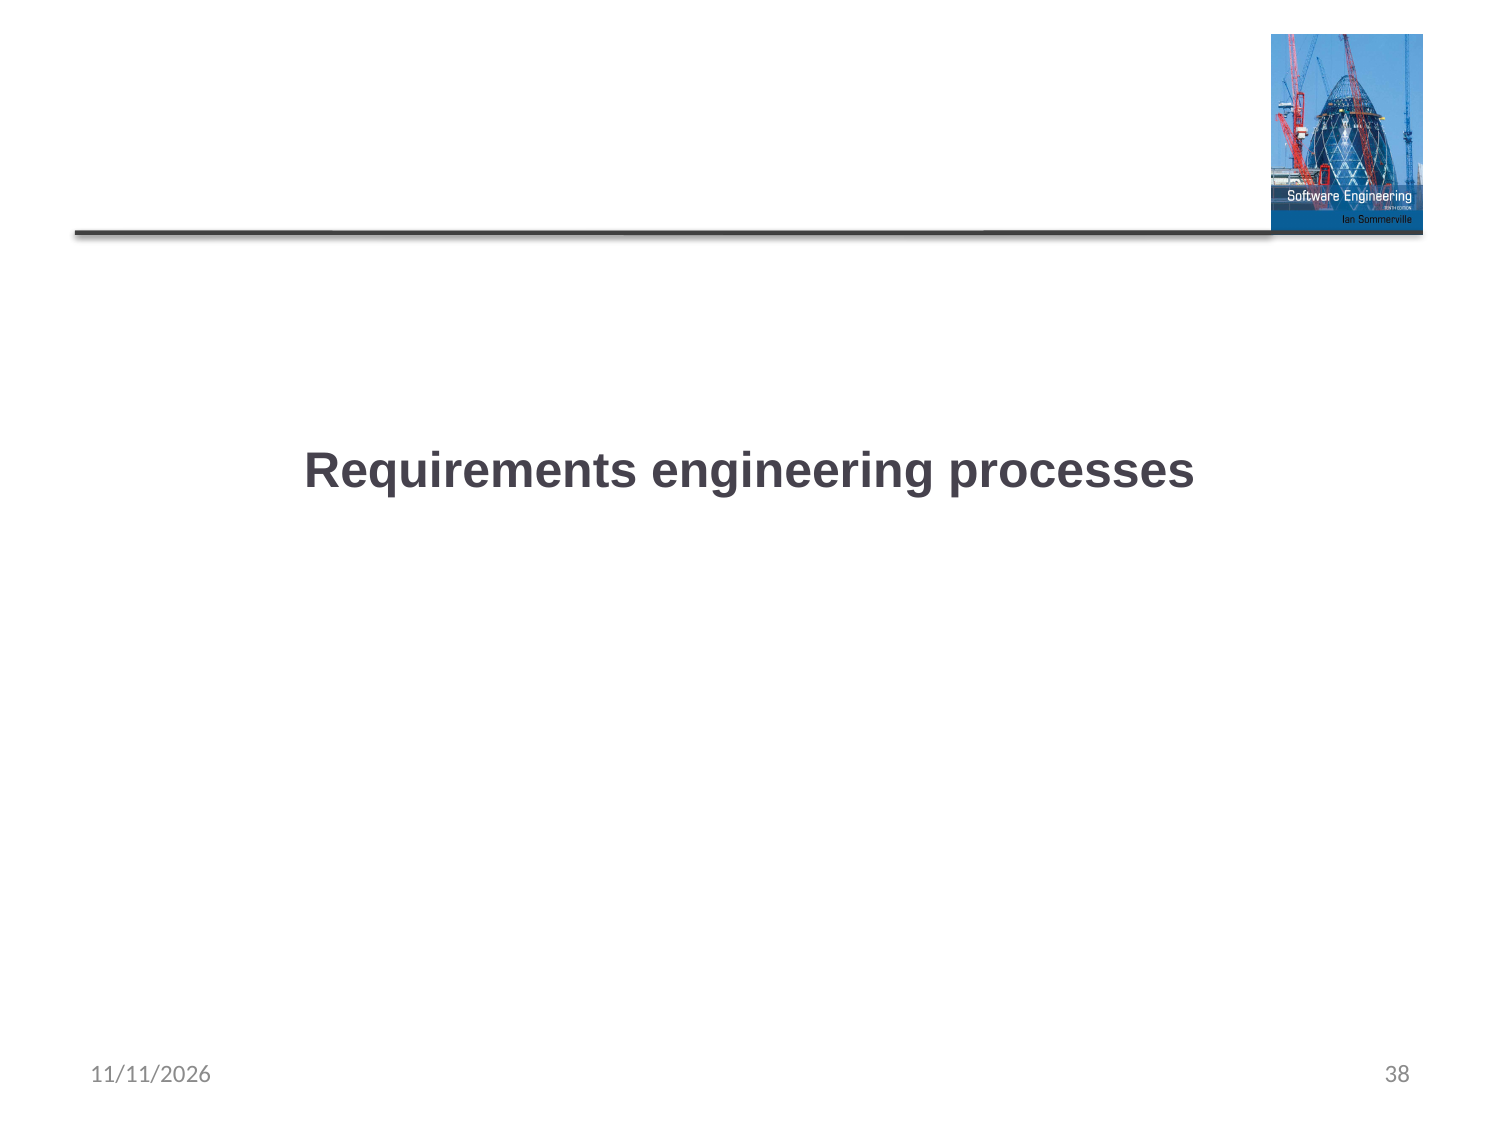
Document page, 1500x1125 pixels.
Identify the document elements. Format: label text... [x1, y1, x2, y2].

picture [1271, 34, 1423, 230]
title Requirements engineering processes [74, 373, 1426, 562]
slide_number 38 [1074, 1042, 1425, 1103]
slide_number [75, 1042, 425, 1103]
